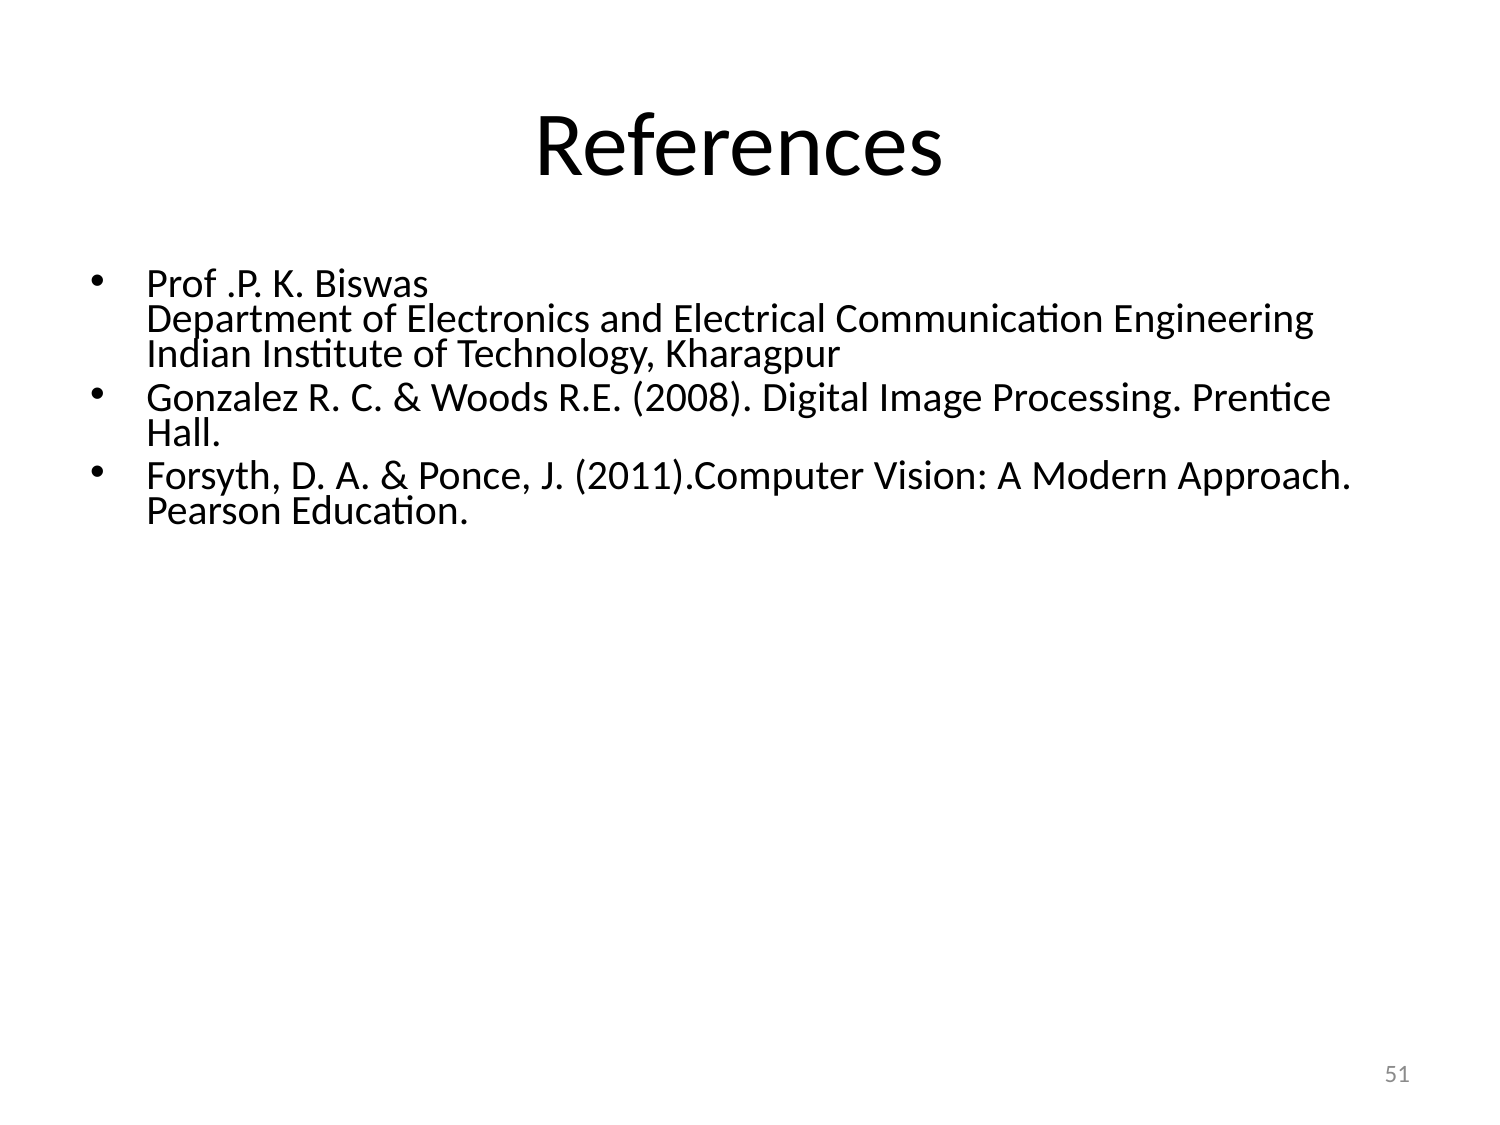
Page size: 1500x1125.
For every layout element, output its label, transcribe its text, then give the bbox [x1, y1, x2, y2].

list Prof .P. K. Biswas Department of Electronics and Electrical Communication Engineering Indian Institute of Technology, Kharagpur Gonzalez R. C. & Woods R.E. (2008). Digital Image Processing. Prentice Hall. Forsyth, D. A. & Ponce, J. (2011).Computer Vision: A Modern Approach. Pearson Education. [75, 262, 1425, 1005]
title References [75, 45, 1425, 233]
slide_number 51 [1074, 1042, 1425, 1103]
